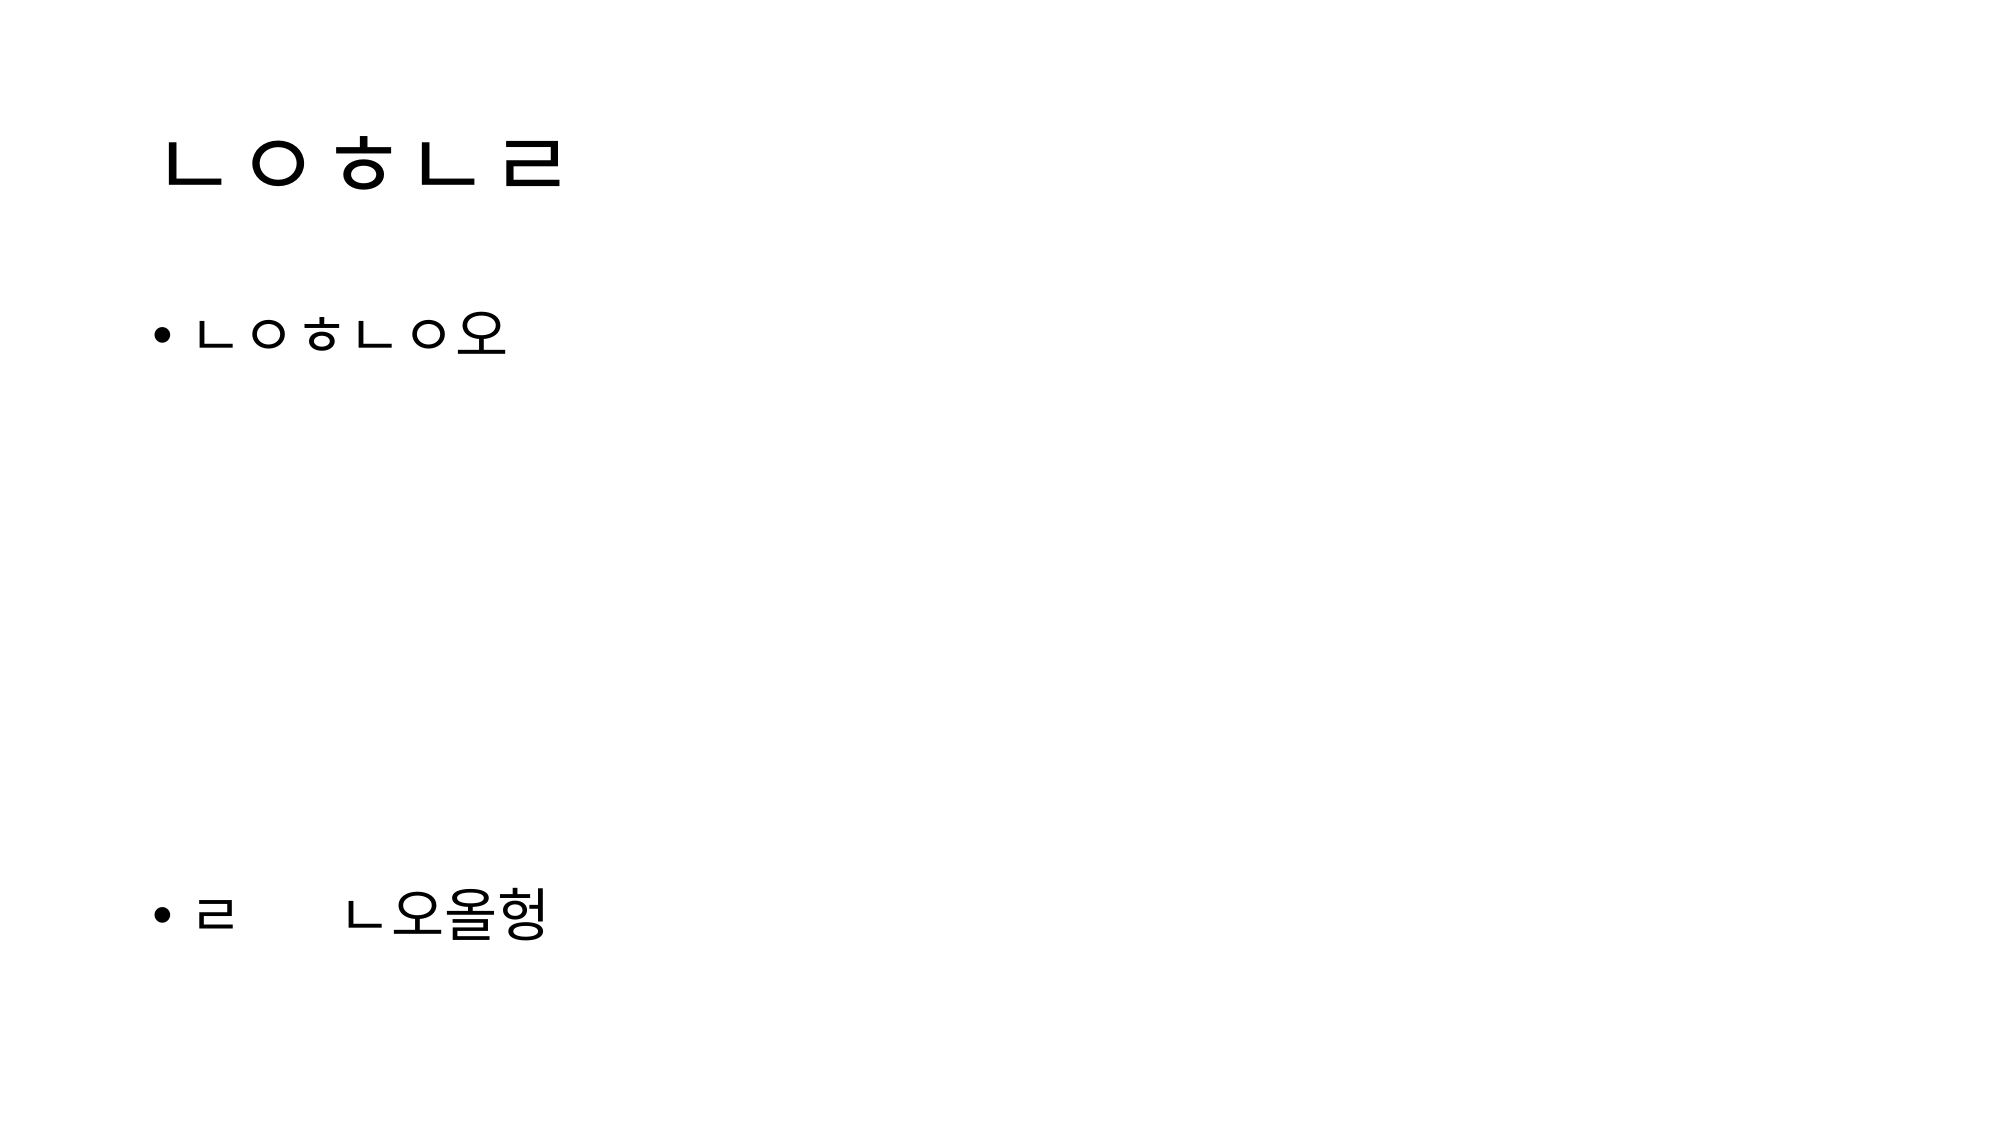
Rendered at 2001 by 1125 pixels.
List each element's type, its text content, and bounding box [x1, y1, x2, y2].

list ㄴㅇㅎㄴㅇ오 ㄹ ㄴ오올헝 [137, 299, 1863, 1014]
title ㄴㅇㅎㄴㄹ [137, 59, 1863, 278]
